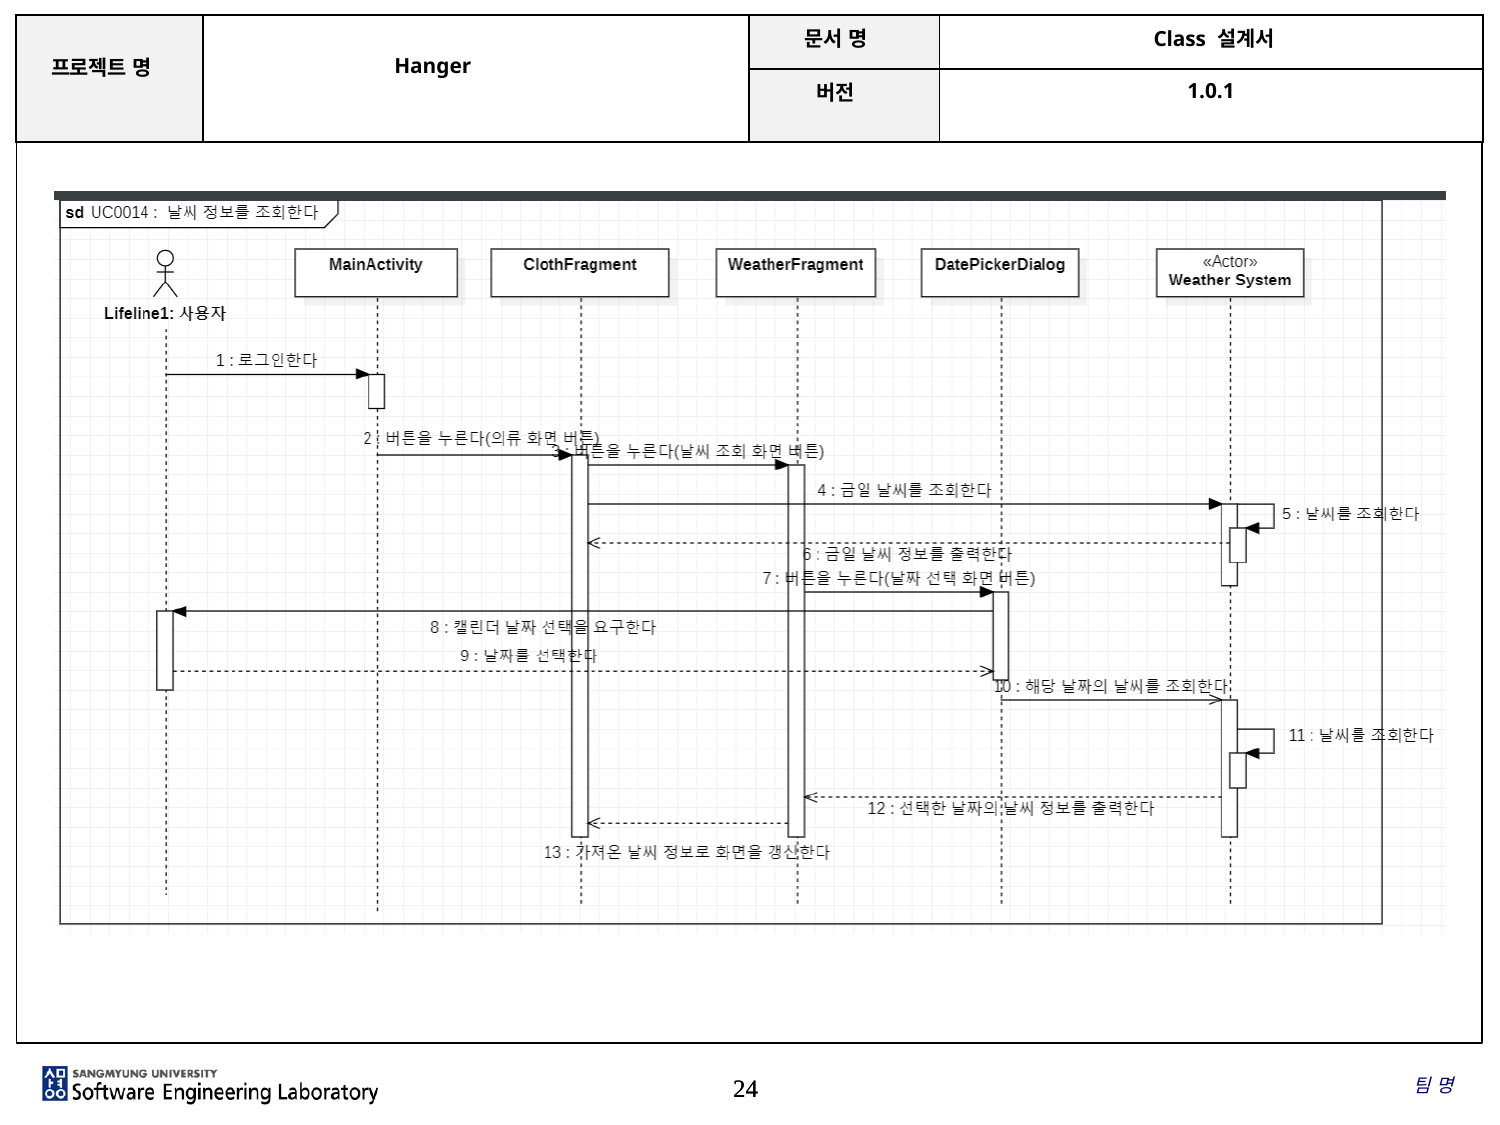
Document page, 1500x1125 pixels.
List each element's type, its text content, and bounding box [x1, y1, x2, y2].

table_header 문서 명 [750, 16, 939, 68]
table_cell 1.0.1 [940, 70, 1482, 141]
table_header Class 설계서 [940, 16, 1482, 68]
footer 팀 명 [994, 1060, 1454, 1110]
table_header 프로젝트 명 [17, 16, 202, 141]
picture [42, 1066, 382, 1106]
picture [53, 191, 1446, 934]
table_header Hanger [204, 16, 748, 141]
table_cell 버전 [750, 70, 939, 141]
